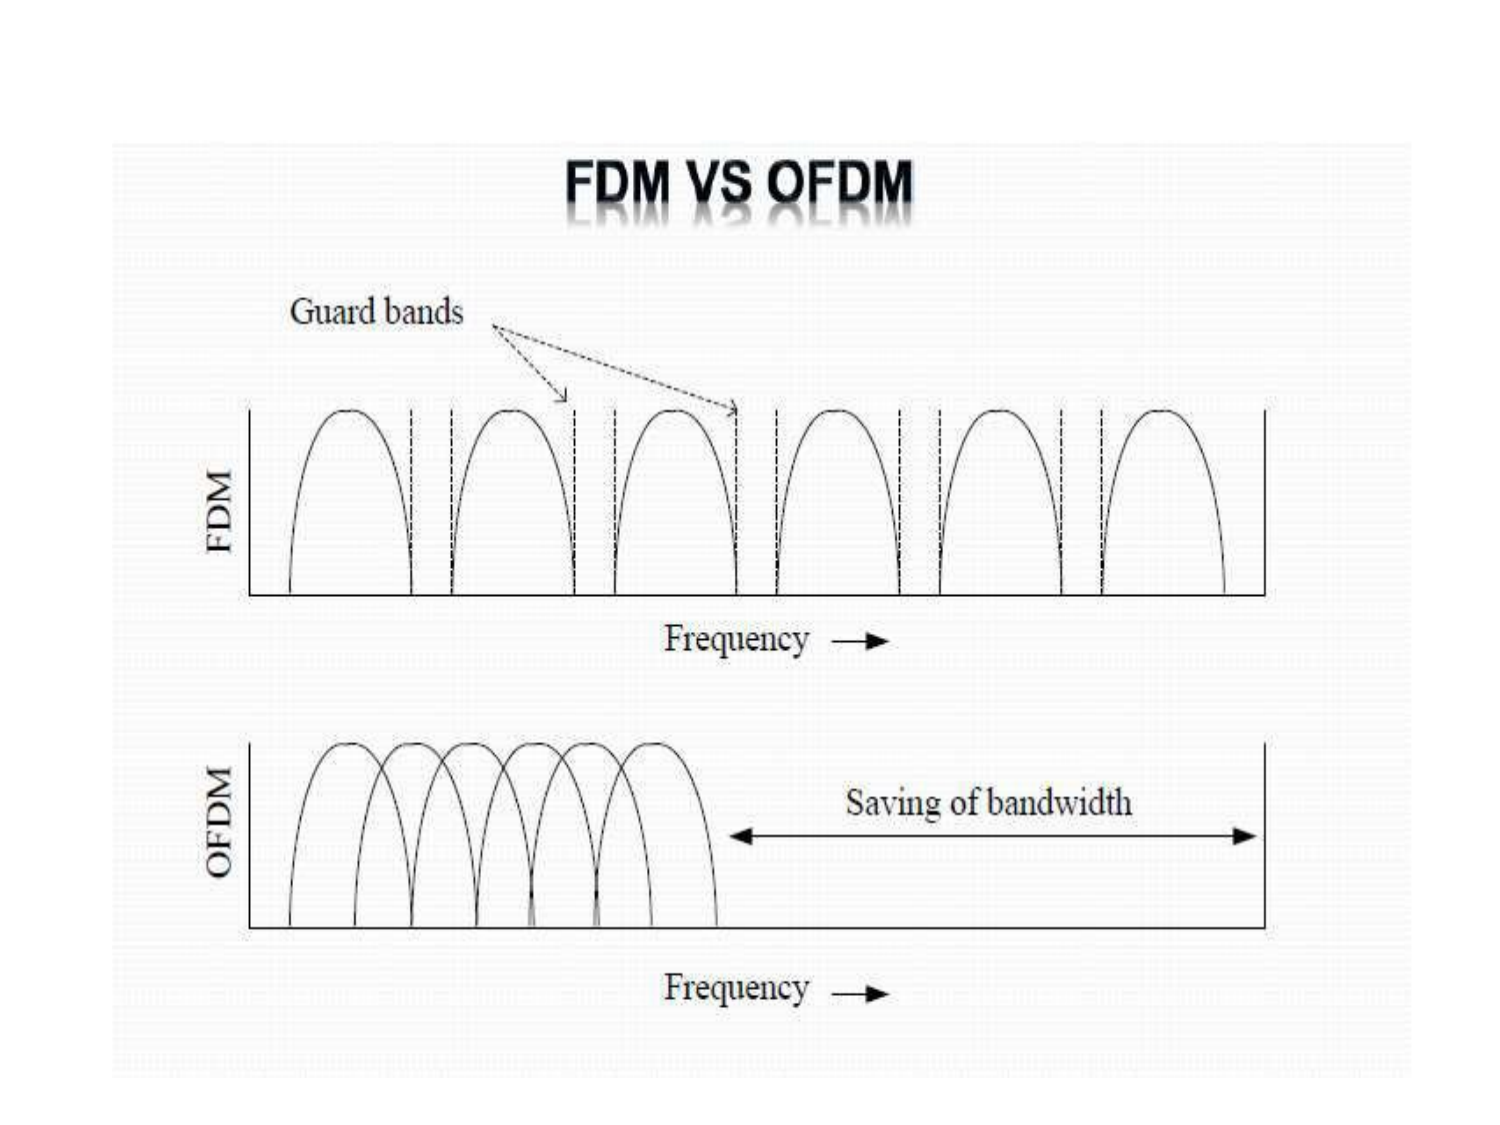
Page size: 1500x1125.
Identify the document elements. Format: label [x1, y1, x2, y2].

text_box [112, 140, 1412, 1079]
